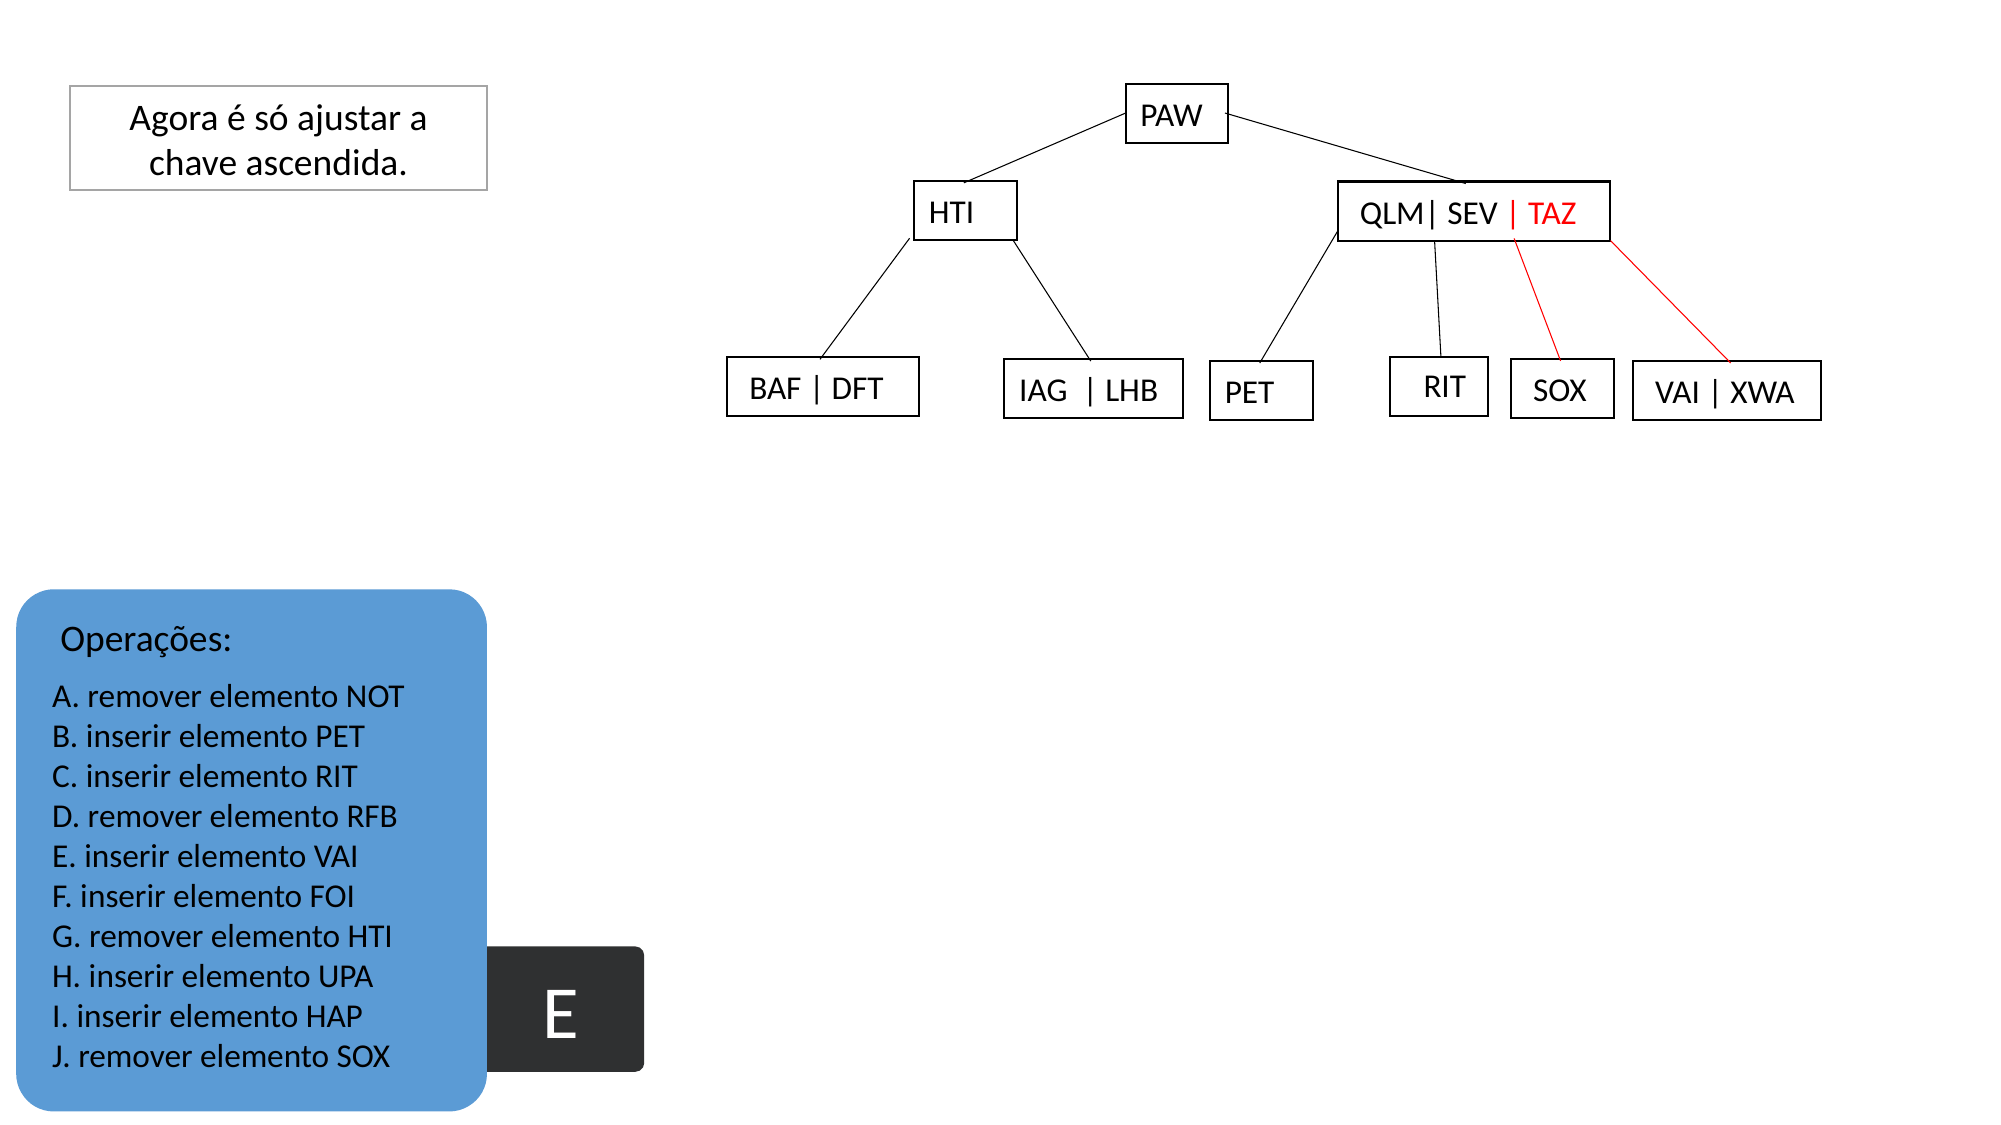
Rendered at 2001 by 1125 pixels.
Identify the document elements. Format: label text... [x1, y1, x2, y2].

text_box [1125, 83, 1229, 143]
text_box A. remover elemento NOT B. inserir elemento PET C. inserir elemento RIT D. remover elemento RFB E. inserir elemento VAI F. inserir elemento FOI G. remover elemento HTI H. inserir elemento UPA I. inserir elemento HAP J. remover elemento SOX [37, 667, 468, 1082]
text_box [15, 588, 489, 1113]
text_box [1510, 358, 1614, 419]
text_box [1337, 181, 1611, 280]
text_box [1224, 113, 1466, 184]
text_box E [527, 956, 595, 1061]
text_box [489, 945, 646, 1073]
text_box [727, 357, 920, 417]
text_box [1389, 356, 1489, 417]
text_box Agora é só ajustar a chave ascendida. [69, 85, 488, 191]
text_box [1210, 360, 1313, 421]
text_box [914, 180, 1017, 240]
text_box Operações: [37, 606, 454, 667]
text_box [1632, 360, 1822, 421]
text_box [1434, 280, 1442, 358]
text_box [1013, 240, 1091, 362]
text_box RIT [1393, 357, 1489, 412]
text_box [1514, 238, 1561, 361]
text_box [1259, 231, 1338, 363]
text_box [819, 238, 910, 360]
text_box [1004, 359, 1184, 419]
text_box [1610, 240, 1731, 364]
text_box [963, 113, 1126, 183]
